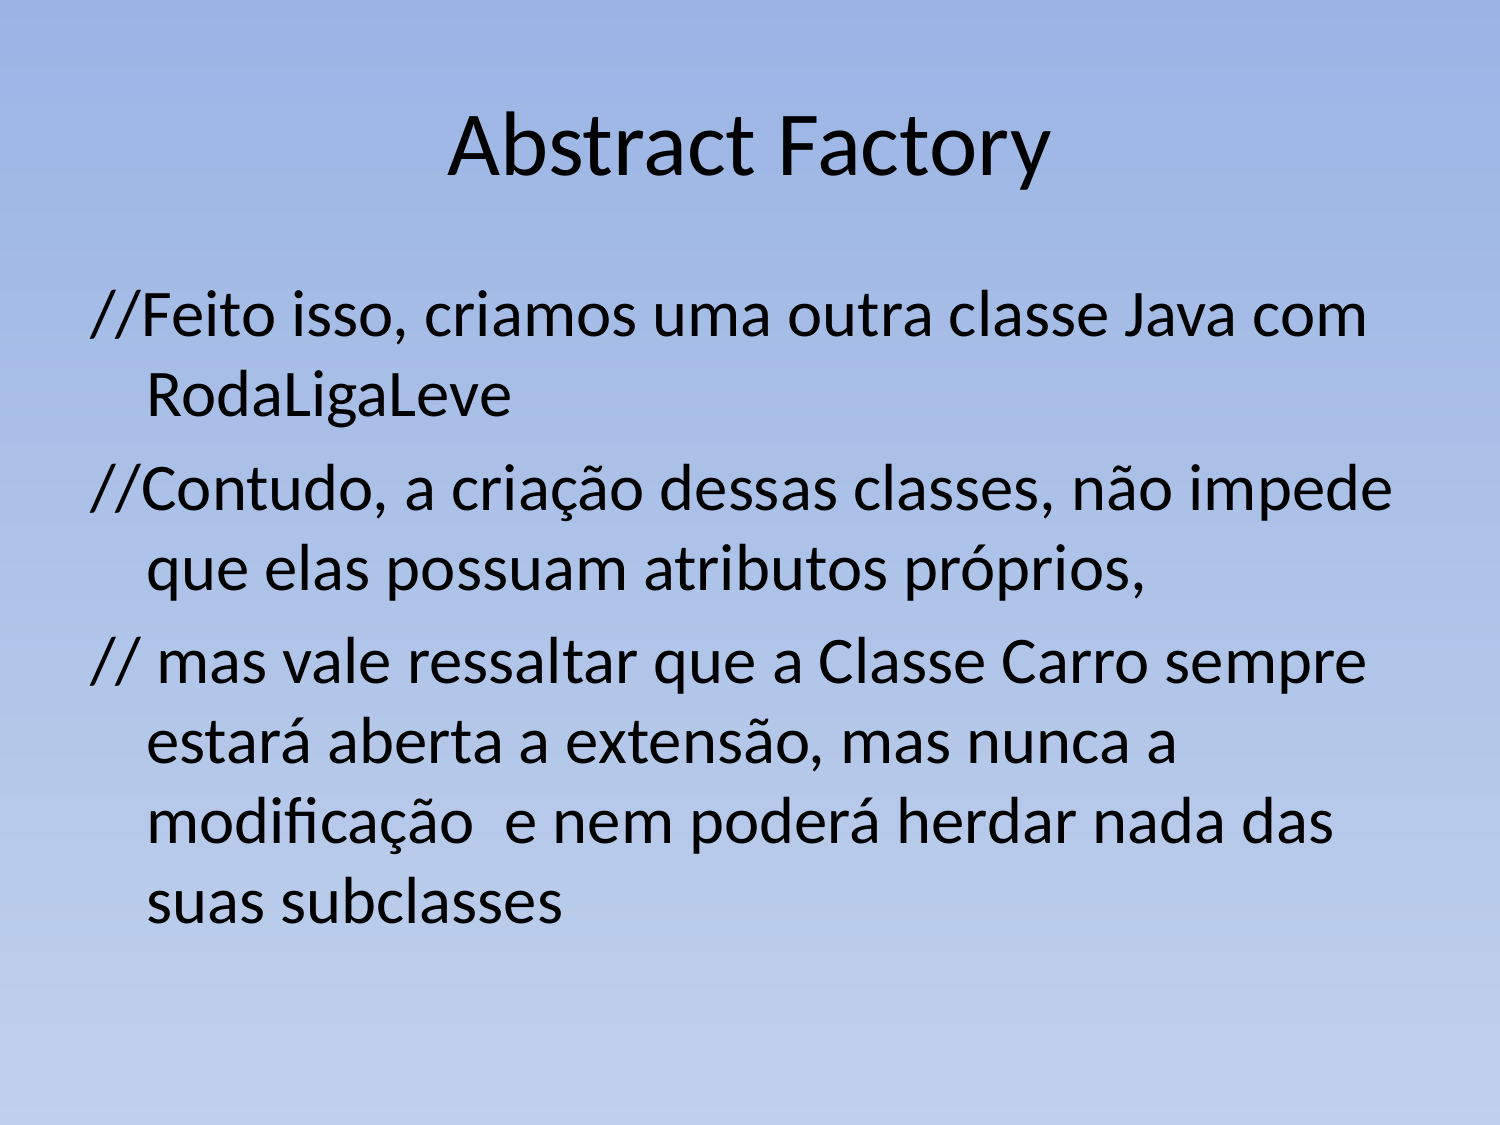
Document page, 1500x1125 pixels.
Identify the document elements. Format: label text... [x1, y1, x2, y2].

title Abstract Factory [75, 45, 1425, 233]
list //Feito isso, criamos uma outra classe Java com RodaLigaLeve //Contudo, a criação dessas classes, não impede que elas possuam atributos próprios, // mas vale ressaltar que a Classe Carro sempre estará aberta a extensão, mas nunca a modificação e nem poderá herdar nada das suas subclasses [75, 262, 1425, 1005]
